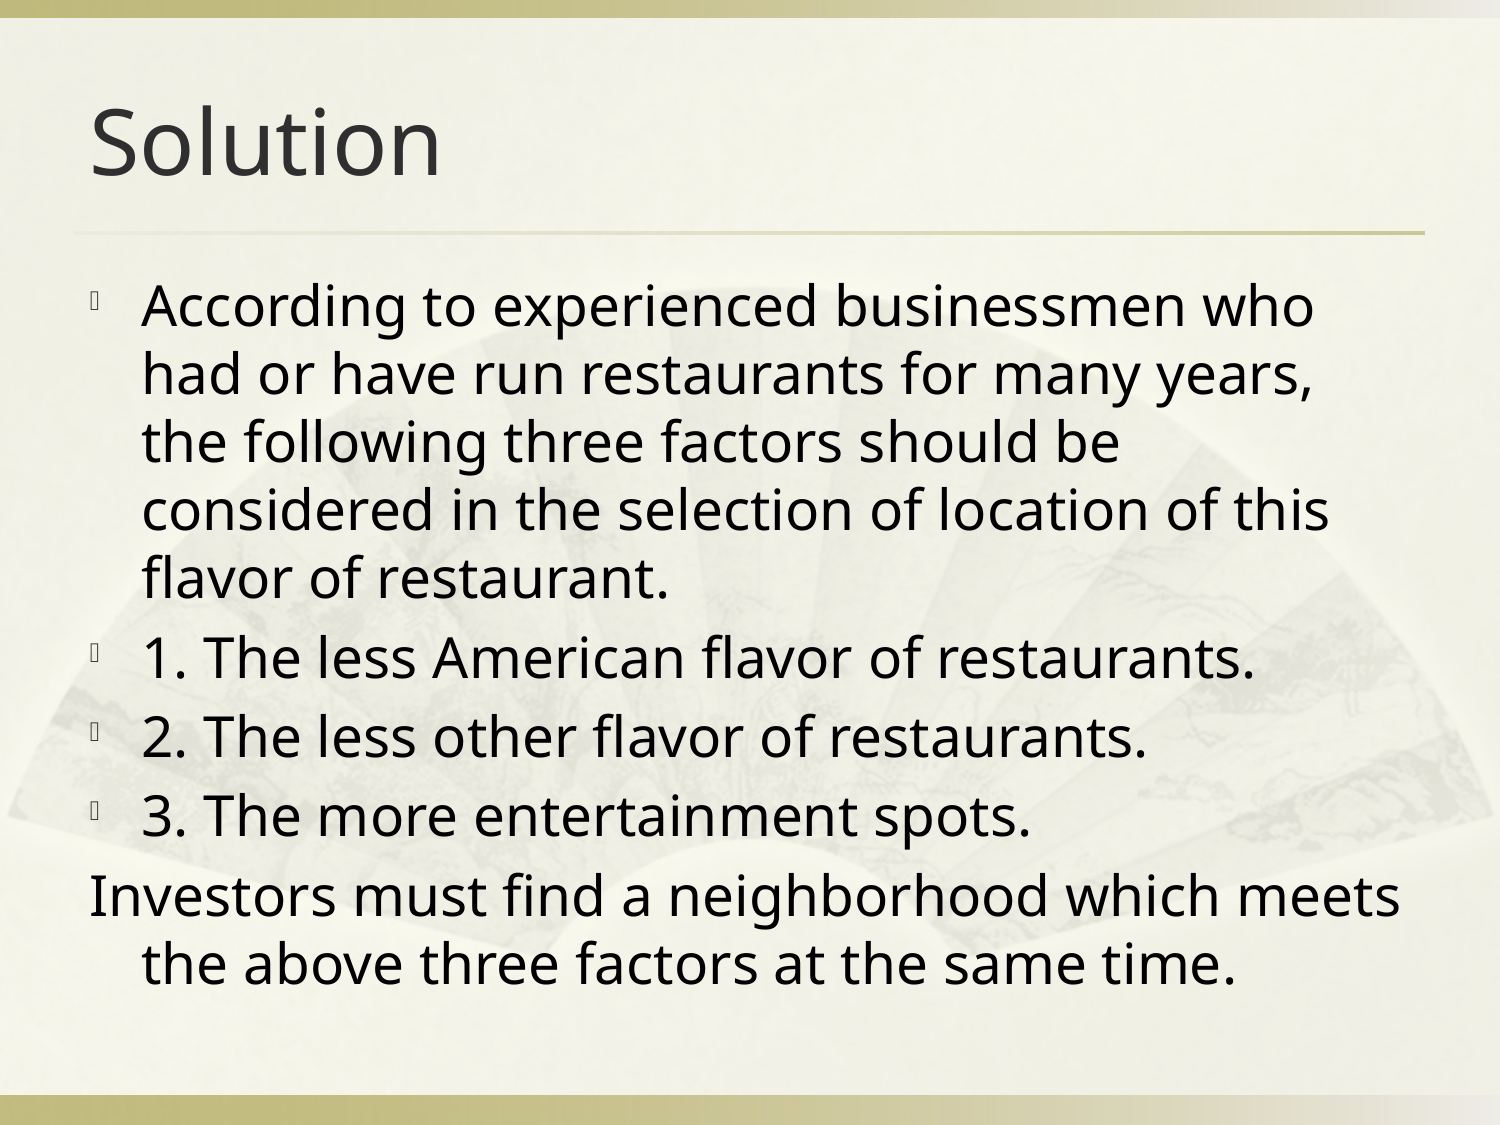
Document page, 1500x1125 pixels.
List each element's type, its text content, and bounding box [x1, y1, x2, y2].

title Solution [75, 45, 1425, 233]
list According to experienced businessmen who had or have run restaurants for many years, the following three factors should be considered in the selection of location of this flavor of restaurant. 1. The less American flavor of restaurants. 2. The less other flavor of restaurants. 3. The more entertainment spots. Investors must find a neighborhood which meets the above three factors at the same time. [75, 262, 1425, 1032]
